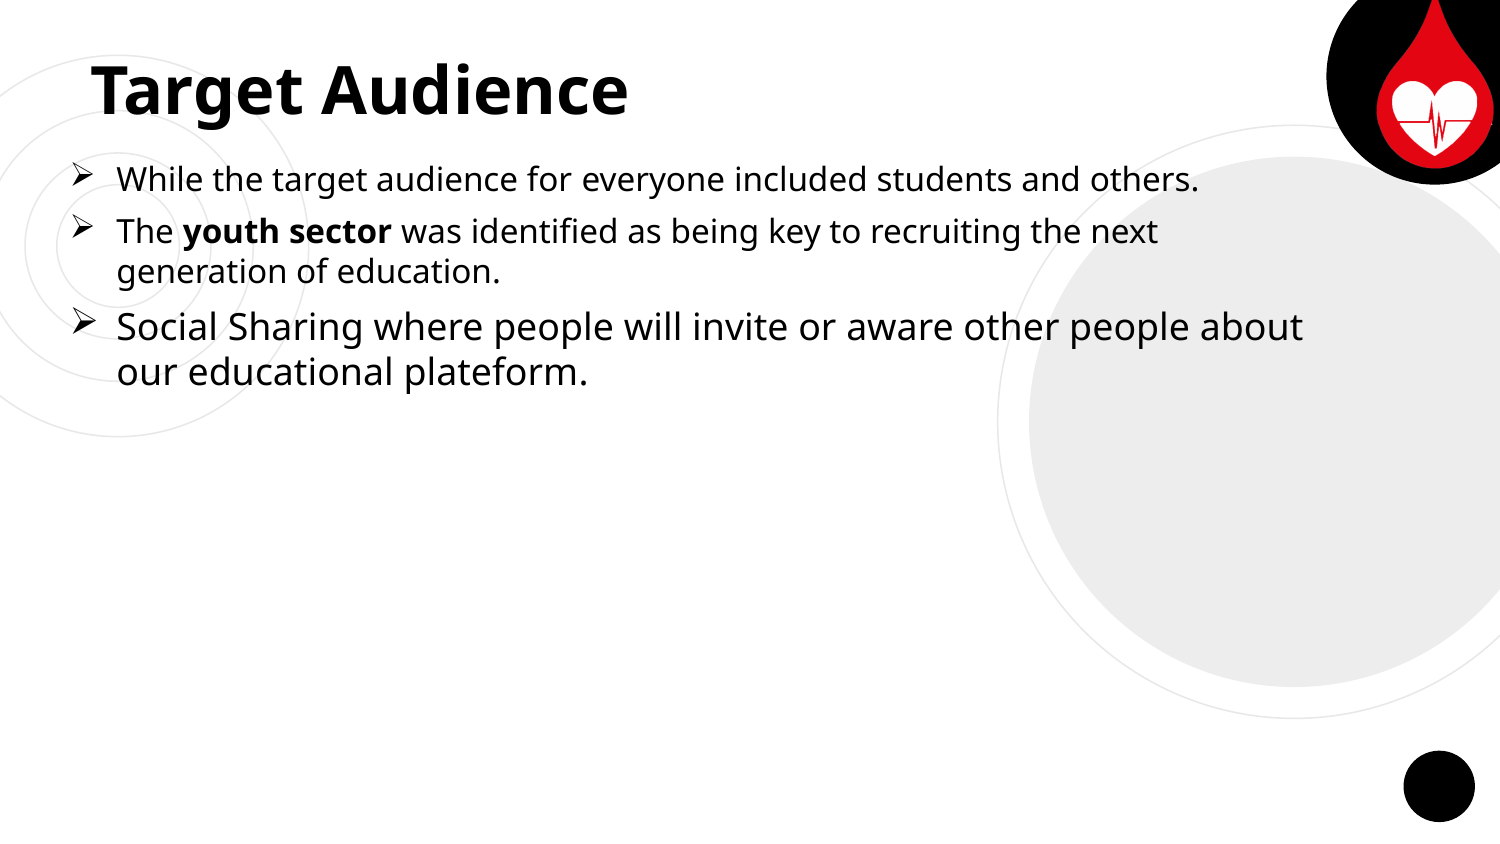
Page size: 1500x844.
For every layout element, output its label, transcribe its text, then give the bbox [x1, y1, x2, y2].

list While the target audience for everyone included students and others. The youth sector was identified as being key to recruiting the next generation of education. Social Sharing where people will invite or aware other people about our educational plateform. [54, 143, 1327, 823]
picture [1326, 0, 1500, 185]
slide_number [1403, 750, 1475, 823]
title Target Audience [75, 31, 932, 143]
